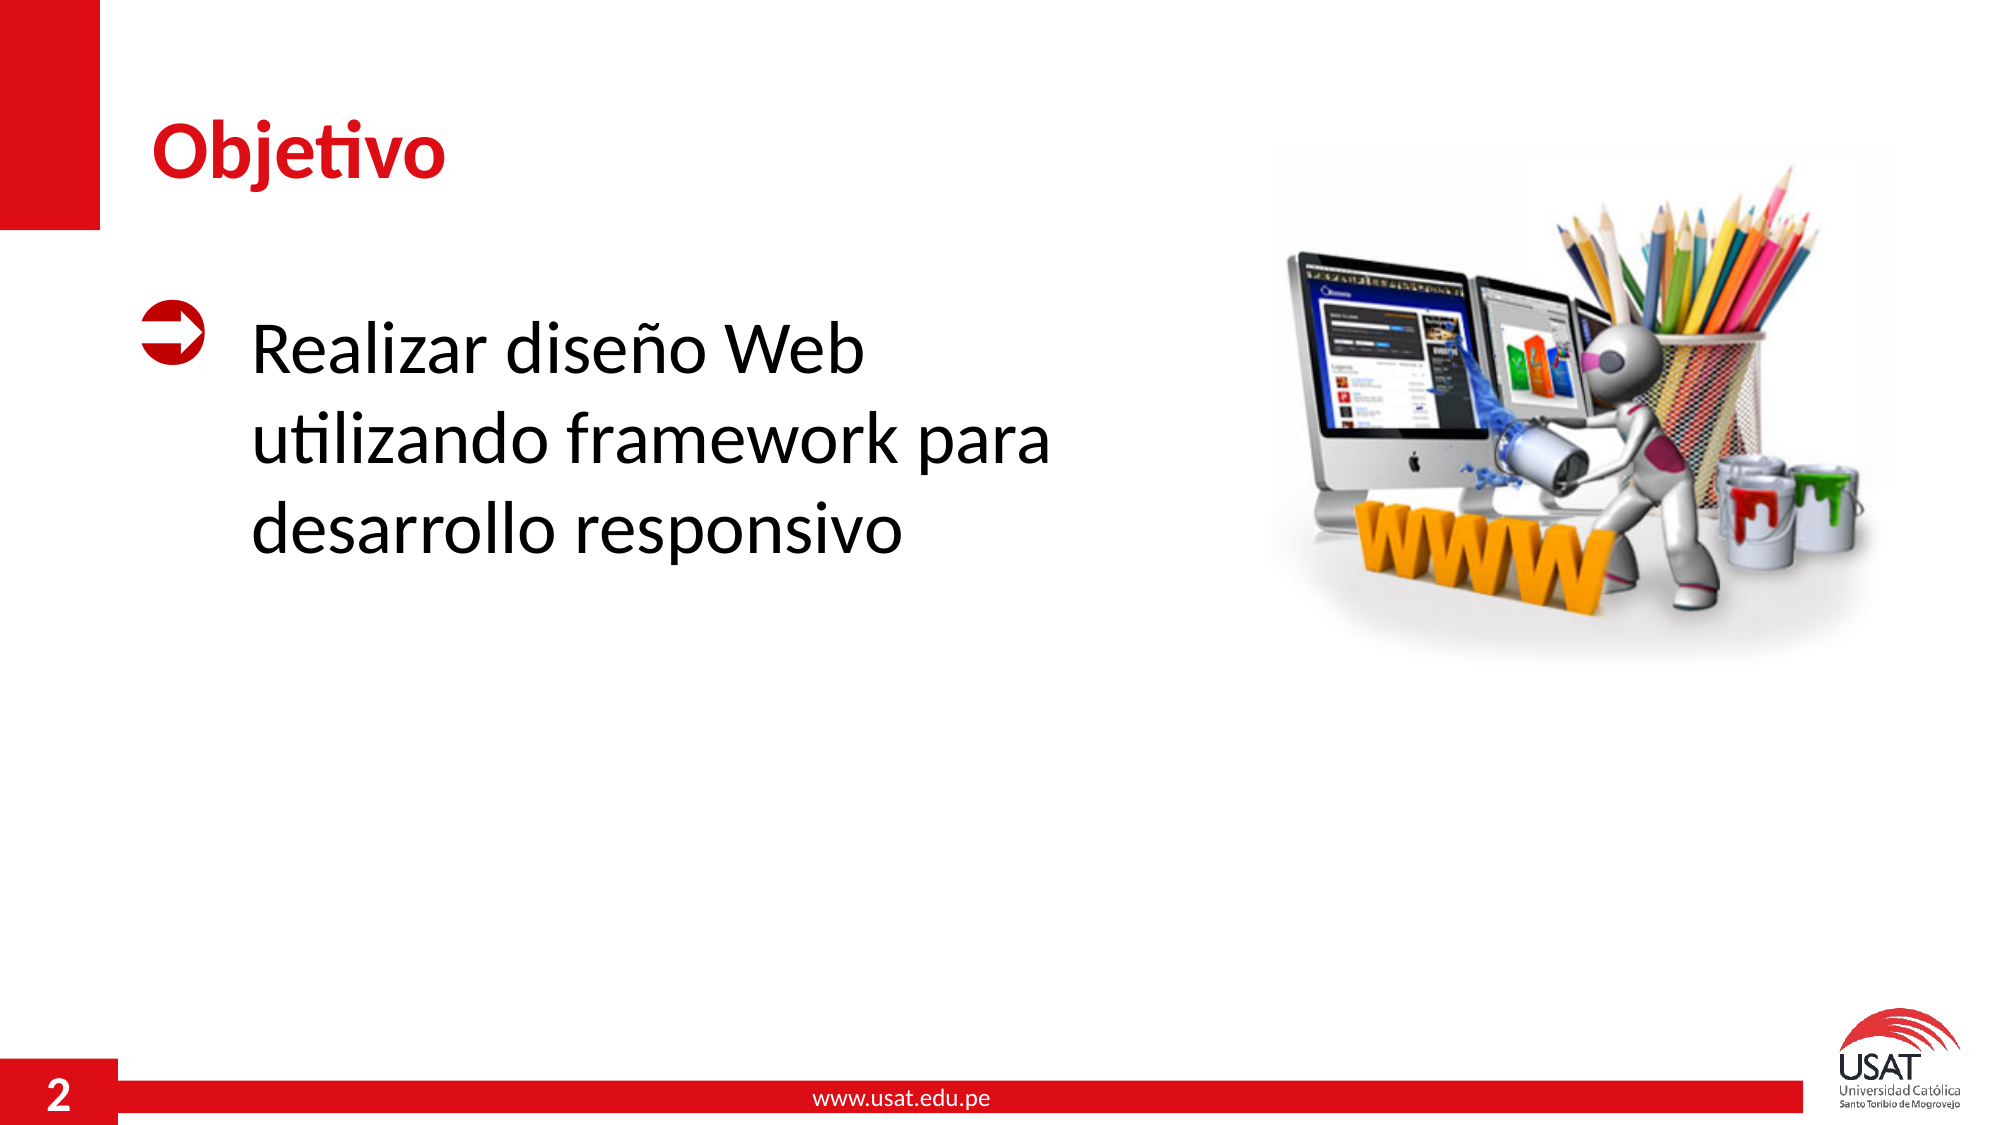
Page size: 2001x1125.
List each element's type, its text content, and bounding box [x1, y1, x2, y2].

title Objetivo [137, 59, 1928, 231]
list Realizar diseño Web utilizando framework para desarrollo responsivo [117, 290, 1130, 1000]
picture [1839, 1008, 1961, 1109]
slide_number 2 [0, 1058, 118, 1125]
picture [1271, 150, 1897, 691]
